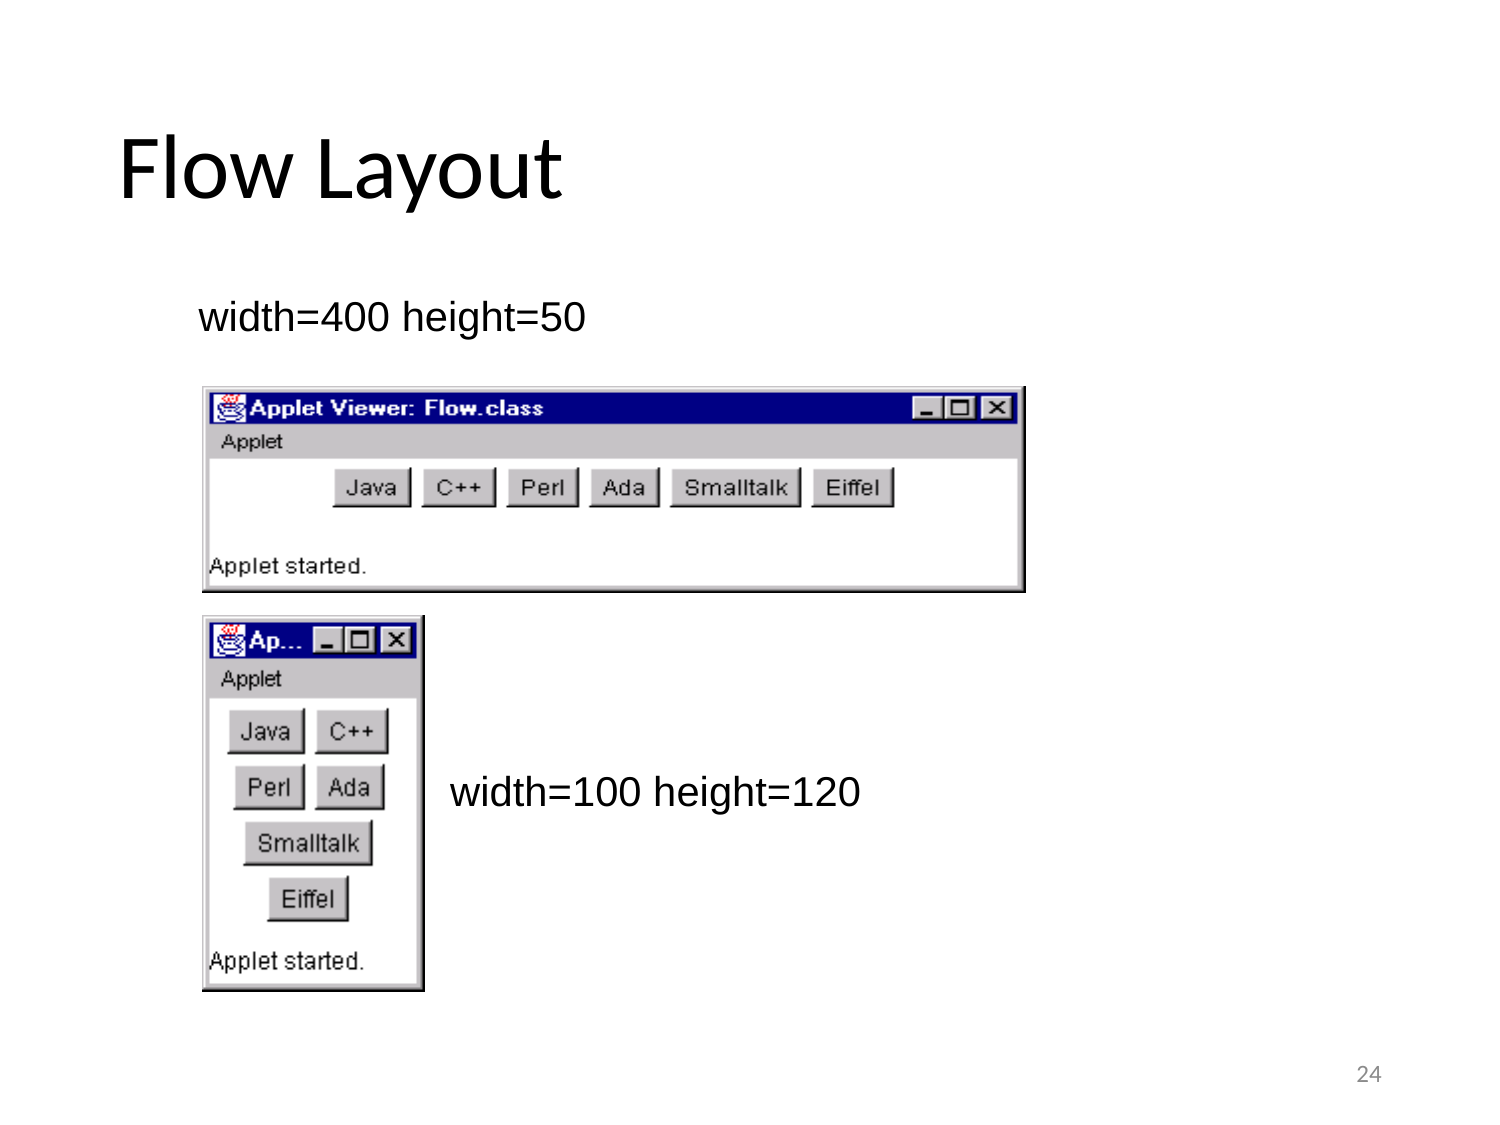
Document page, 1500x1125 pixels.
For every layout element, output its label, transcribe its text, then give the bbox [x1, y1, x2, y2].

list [202, 615, 425, 992]
slide_number 24 [1059, 1042, 1397, 1103]
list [202, 386, 1026, 593]
text_box width=100 height=120 [435, 757, 877, 823]
text_box width=400 height=50 [174, 297, 620, 354]
title Flow Layout [103, 59, 1397, 278]
